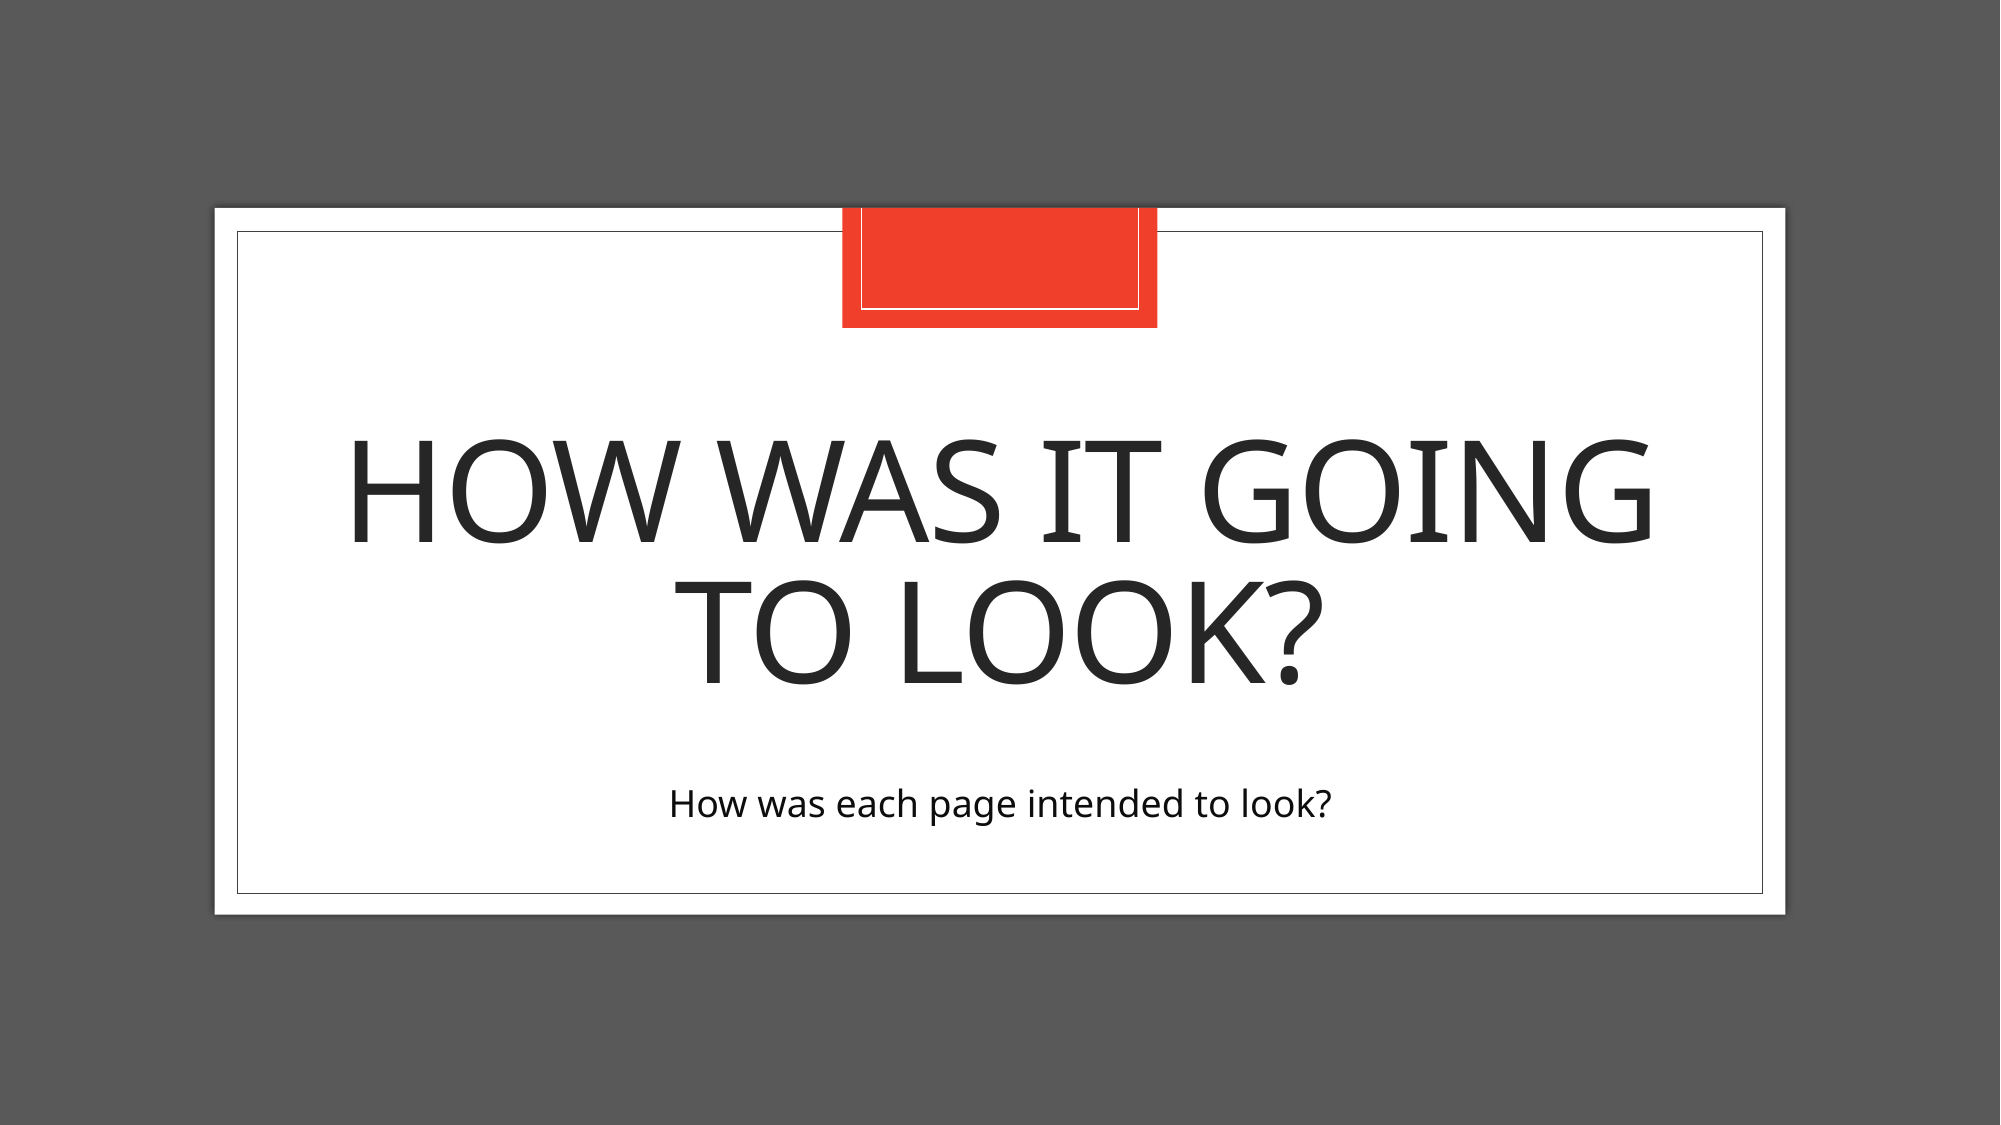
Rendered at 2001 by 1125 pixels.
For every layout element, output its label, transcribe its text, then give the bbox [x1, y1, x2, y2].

title How was it going to look? [267, 373, 1733, 768]
list How was each page intended to look? [267, 768, 1734, 844]
